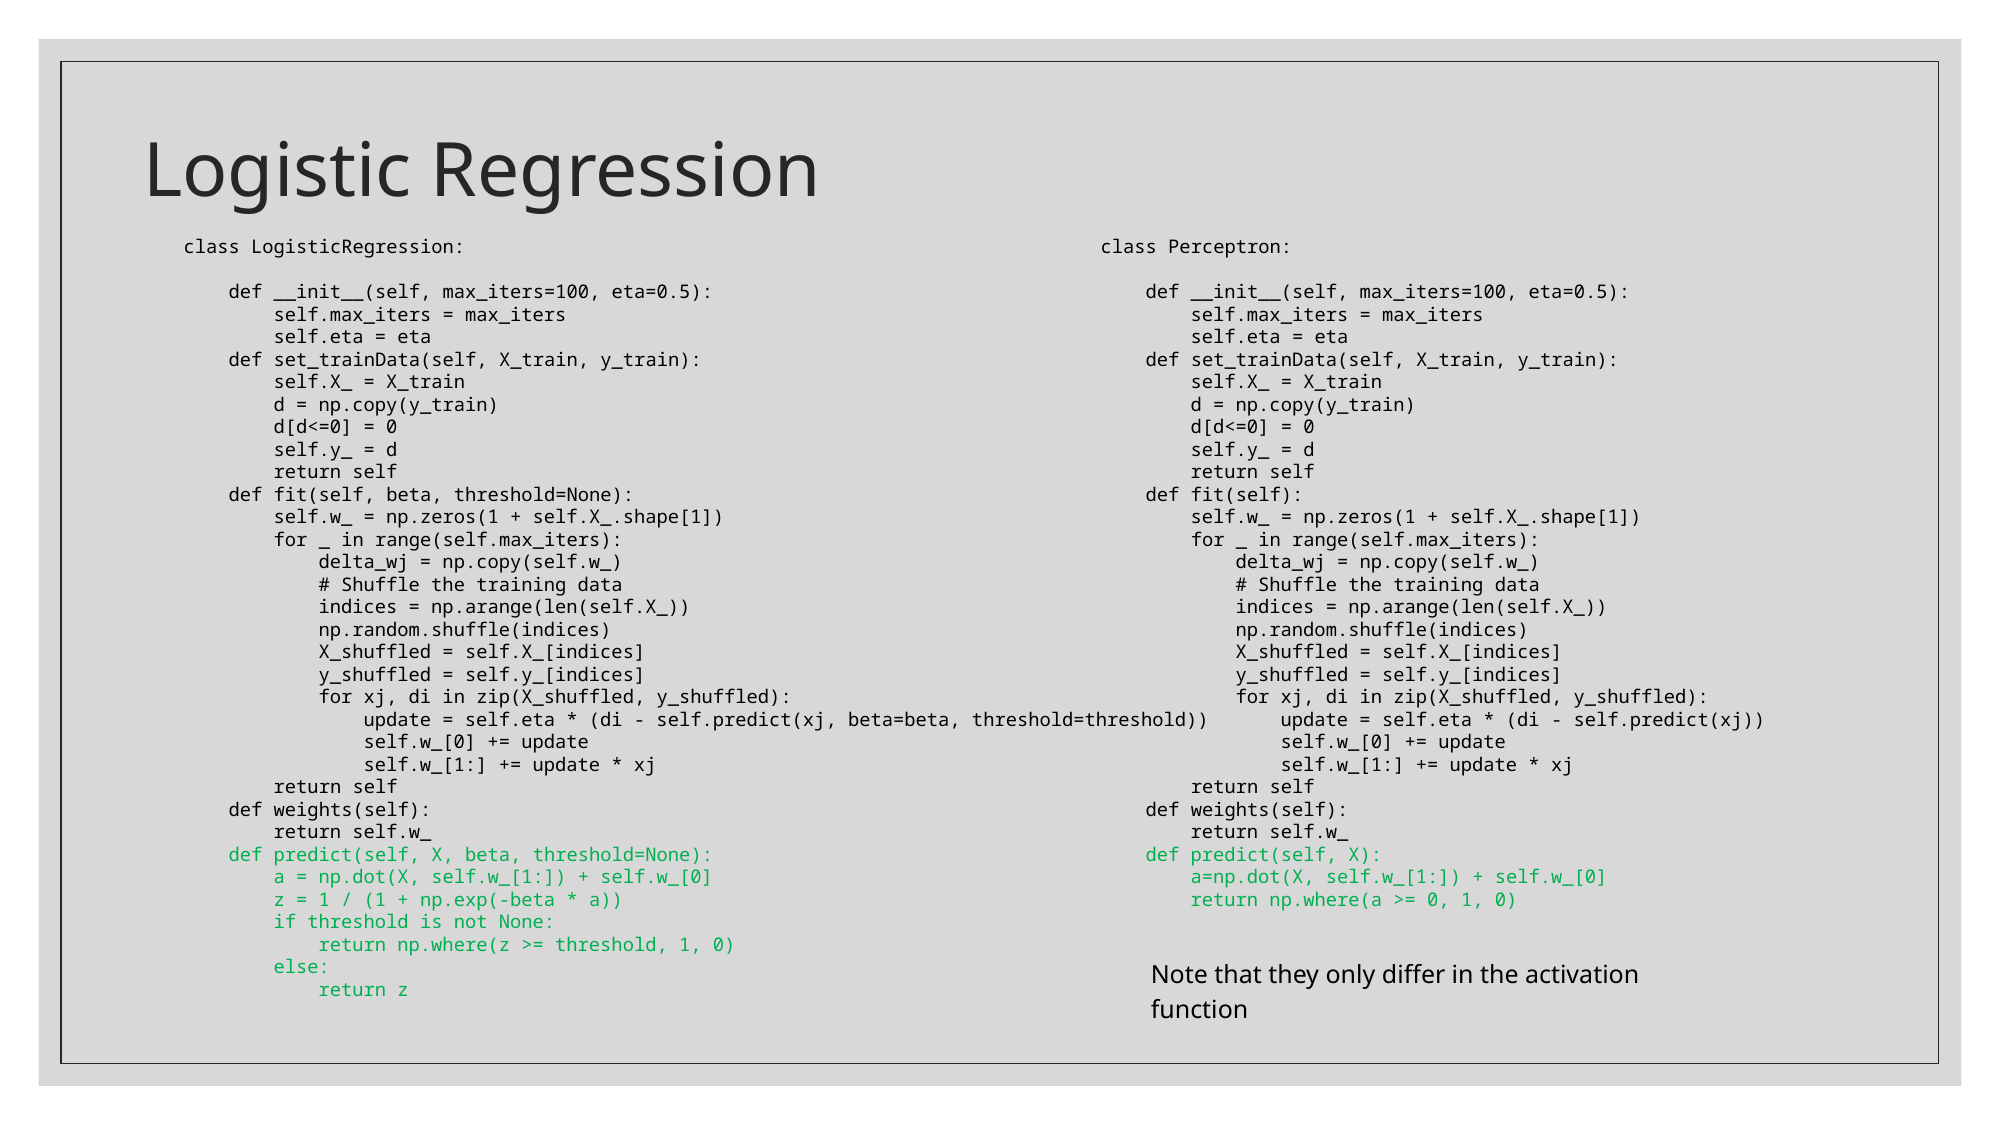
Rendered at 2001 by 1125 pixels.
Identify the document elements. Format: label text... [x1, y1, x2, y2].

list Note that they only differ in the activation function [1135, 944, 1711, 1041]
text_box class LogisticRegression: def __init__(self, max_iters=100, eta=0.5): self.max_iters = max_iters self.eta = eta def set_trainData(self, X_train, y_train): self.X_ = X_train d = np.copy(y_train) d[d<=0] = 0 self.y_ = d return self def fit(self, beta, threshold=None): self.w_ = np.zeros(1 + self.X_.shape[1]) for _ in range(self.max_iters): delta_wj = np.copy(self.w_) # Shuffle the training data indices = np.arange(len(self.X_)) np.random.shuffle(indices) X_shuffled = self.X_[indices] y_shuffled = self.y_[indices] for xj, di in zip(X_shuffled, y_shuffled): update = self.eta * (di - self.predict(xj, beta=beta, threshold=threshold)) self.w_[0] += update self.w_[1:] += update * xj return self def weights(self): return self.w_ def predict(self, X, beta, threshold=None): a = np.dot(X, self.w_[1:]) + self.w_[0] z = 1 / (1 + np.exp(-beta * a)) if threshold is not None: return np.where(z >= threshold, 1, 0) else: return z [168, 227, 1483, 1053]
title Logistic Regression [128, 60, 1779, 286]
text_box class Perceptron: def __init__(self, max_iters=100, eta=0.5): self.max_iters = max_iters self.eta = eta def set_trainData(self, X_train, y_train): self.X_ = X_train d = np.copy(y_train) d[d<=0] = 0 self.y_ = d return self def fit(self): self.w_ = np.zeros(1 + self.X_.shape[1]) for _ in range(self.max_iters): delta_wj = np.copy(self.w_) # Shuffle the training data indices = np.arange(len(self.X_)) np.random.shuffle(indices) X_shuffled = self.X_[indices] y_shuffled = self.y_[indices] for xj, di in zip(X_shuffled, y_shuffled): update = self.eta * (di - self.predict(xj)) self.w_[0] += update self.w_[1:] += update * xj return self def weights(self): return self.w_ def predict(self, X): a=np.dot(X, self.w_[1:]) + self.w_[0] return np.where(a >= 0, 1, 0) [1085, 227, 1867, 918]
